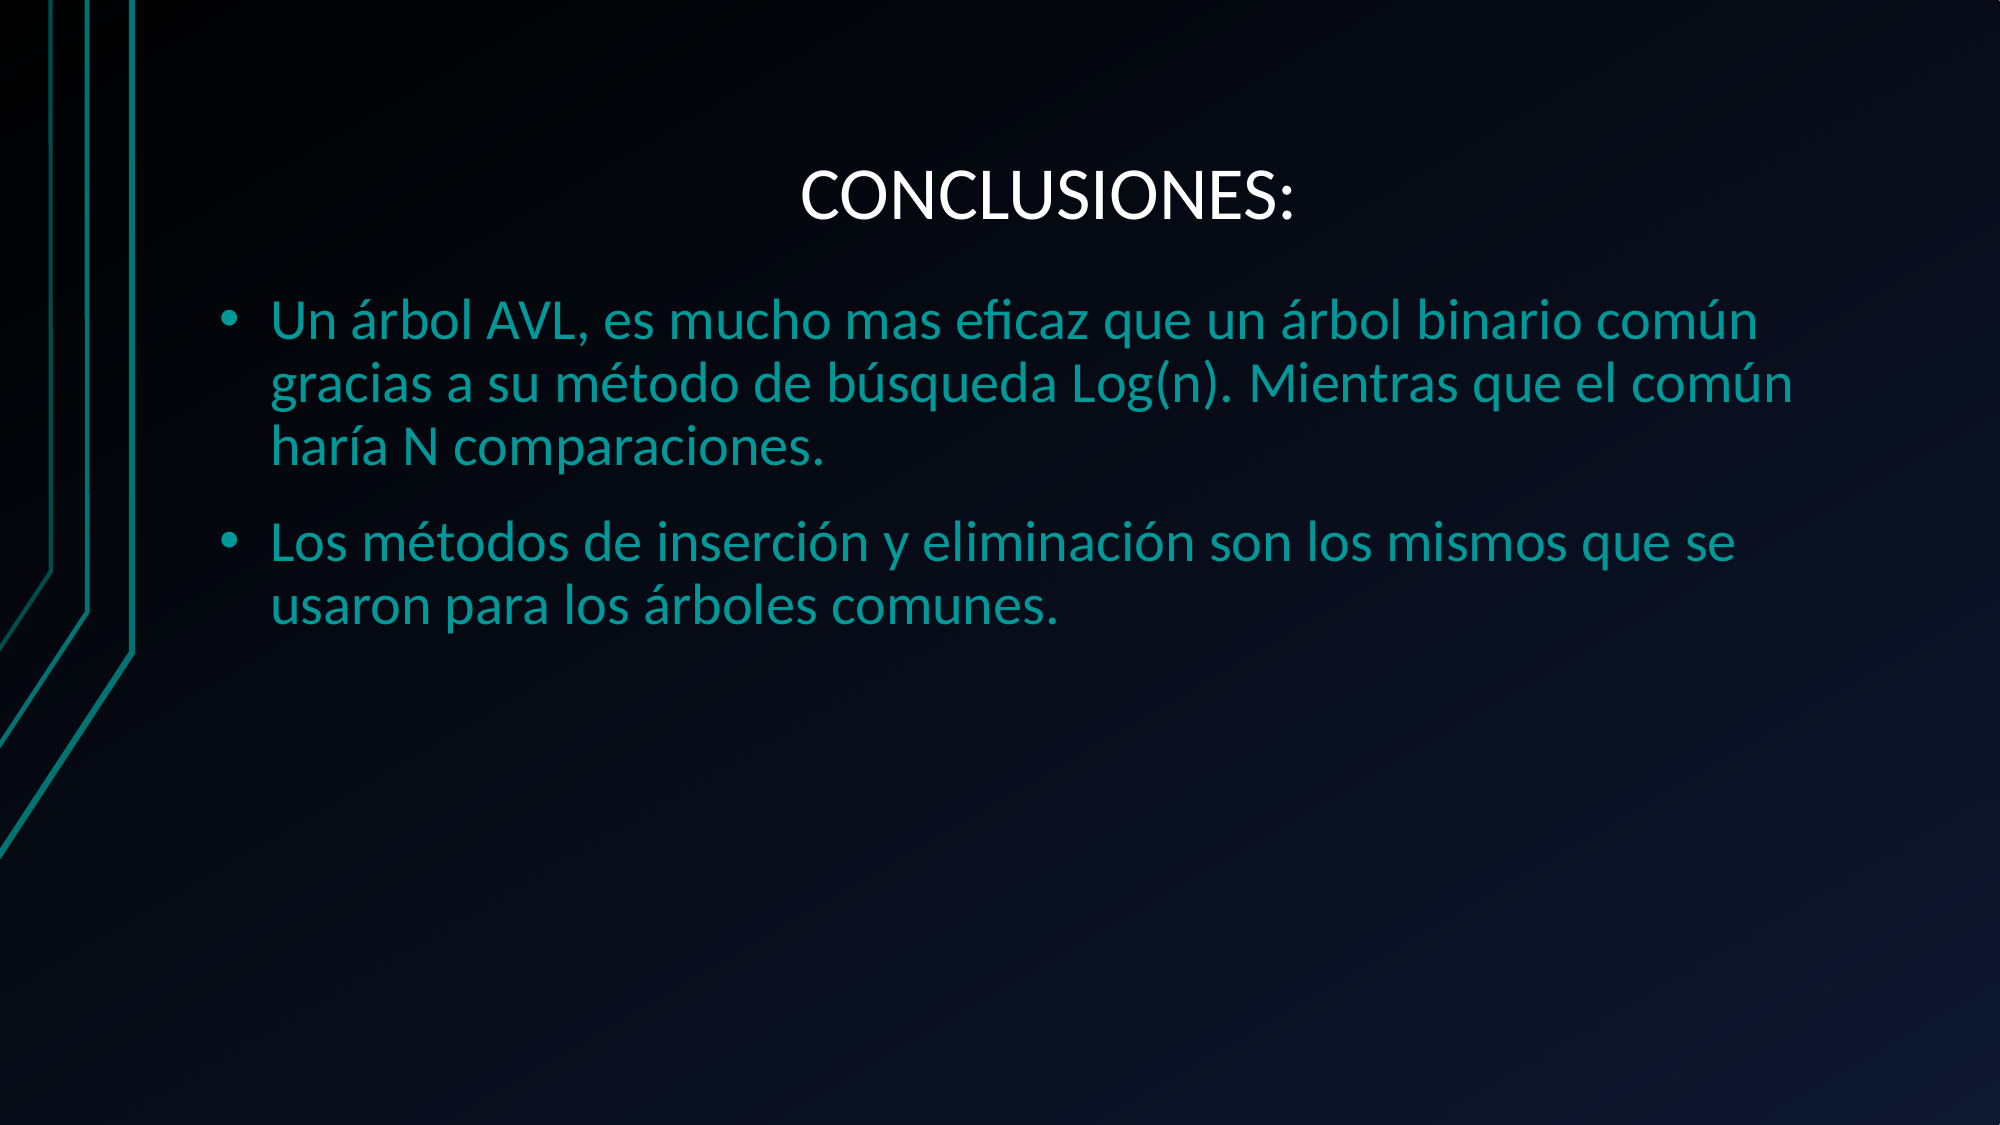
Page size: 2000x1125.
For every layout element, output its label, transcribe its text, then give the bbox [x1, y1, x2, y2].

list Un árbol AVL, es mucho mas eficaz que un árbol binario común gracias a su método de búsqueda Log(n). Mientras que el común haría N comparaciones. Los métodos de inserción y eliminación son los mismos que se usaron para los árboles comunes. [199, 279, 1900, 1012]
title CONCLUSIONES: [199, 45, 1900, 246]
